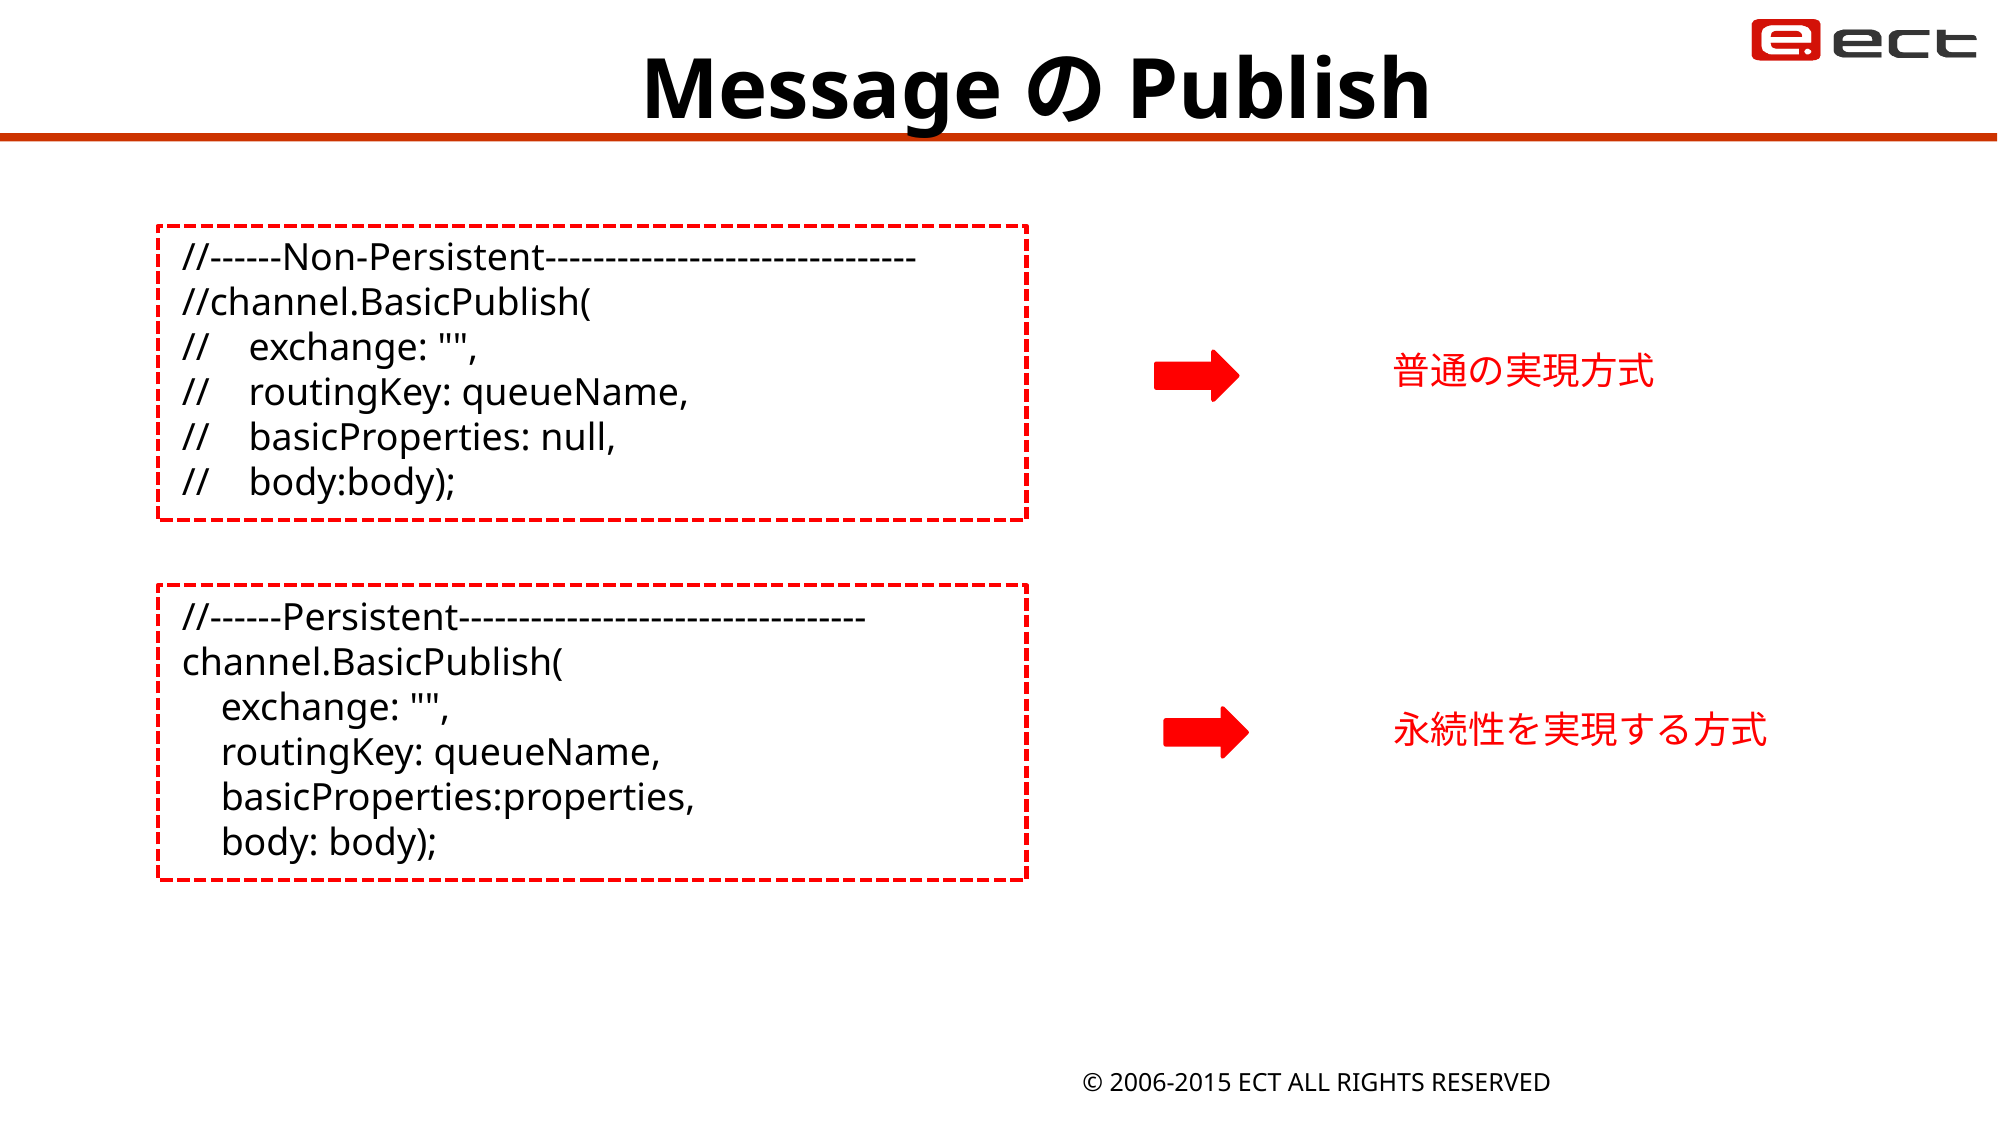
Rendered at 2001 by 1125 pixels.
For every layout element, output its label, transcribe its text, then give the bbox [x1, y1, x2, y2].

title MessageのPublish [338, 45, 1736, 126]
text_box [1163, 706, 1249, 759]
text_box [1154, 349, 1240, 402]
text_box [156, 224, 1029, 522]
text_box 永続性を実現する方式 [1378, 698, 1784, 759]
picture [1751, 19, 1977, 61]
text_box //------Non-Persistent------------------------------- //channel.BasicPublish( // exchange: "", // routingKey: queueName, // basicProperties: null, // body:body); //------Persistent---------------------------------- channel.BasicPublish( exchange: "", routingKey: queueName, basicProperties:properties, body: body); [167, 225, 1168, 871]
text_box 普通の実現方式 [1378, 339, 1671, 400]
text_box [156, 583, 1029, 882]
